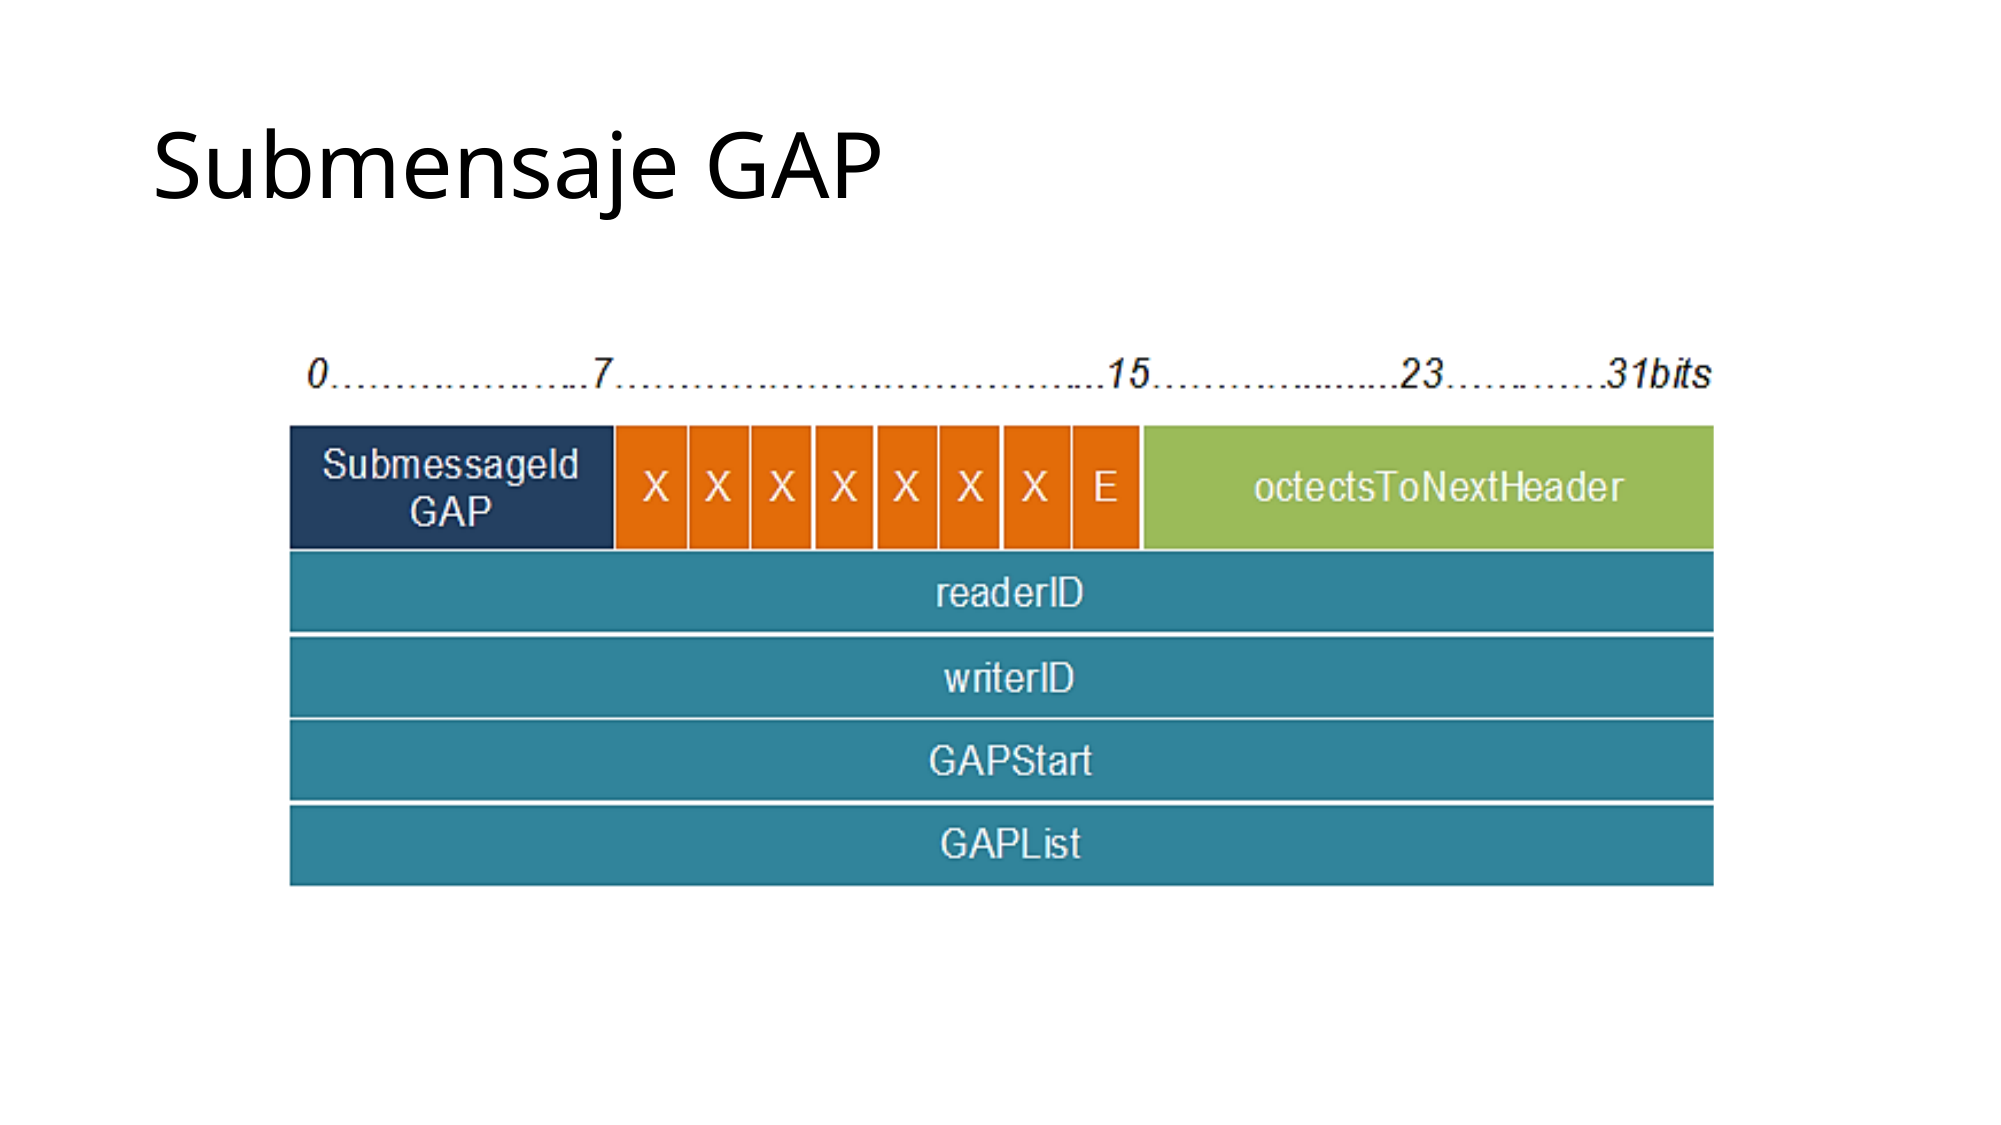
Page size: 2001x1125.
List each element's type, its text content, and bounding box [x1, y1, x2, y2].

title Submensaje GAP [137, 59, 1863, 278]
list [286, 351, 1714, 890]
